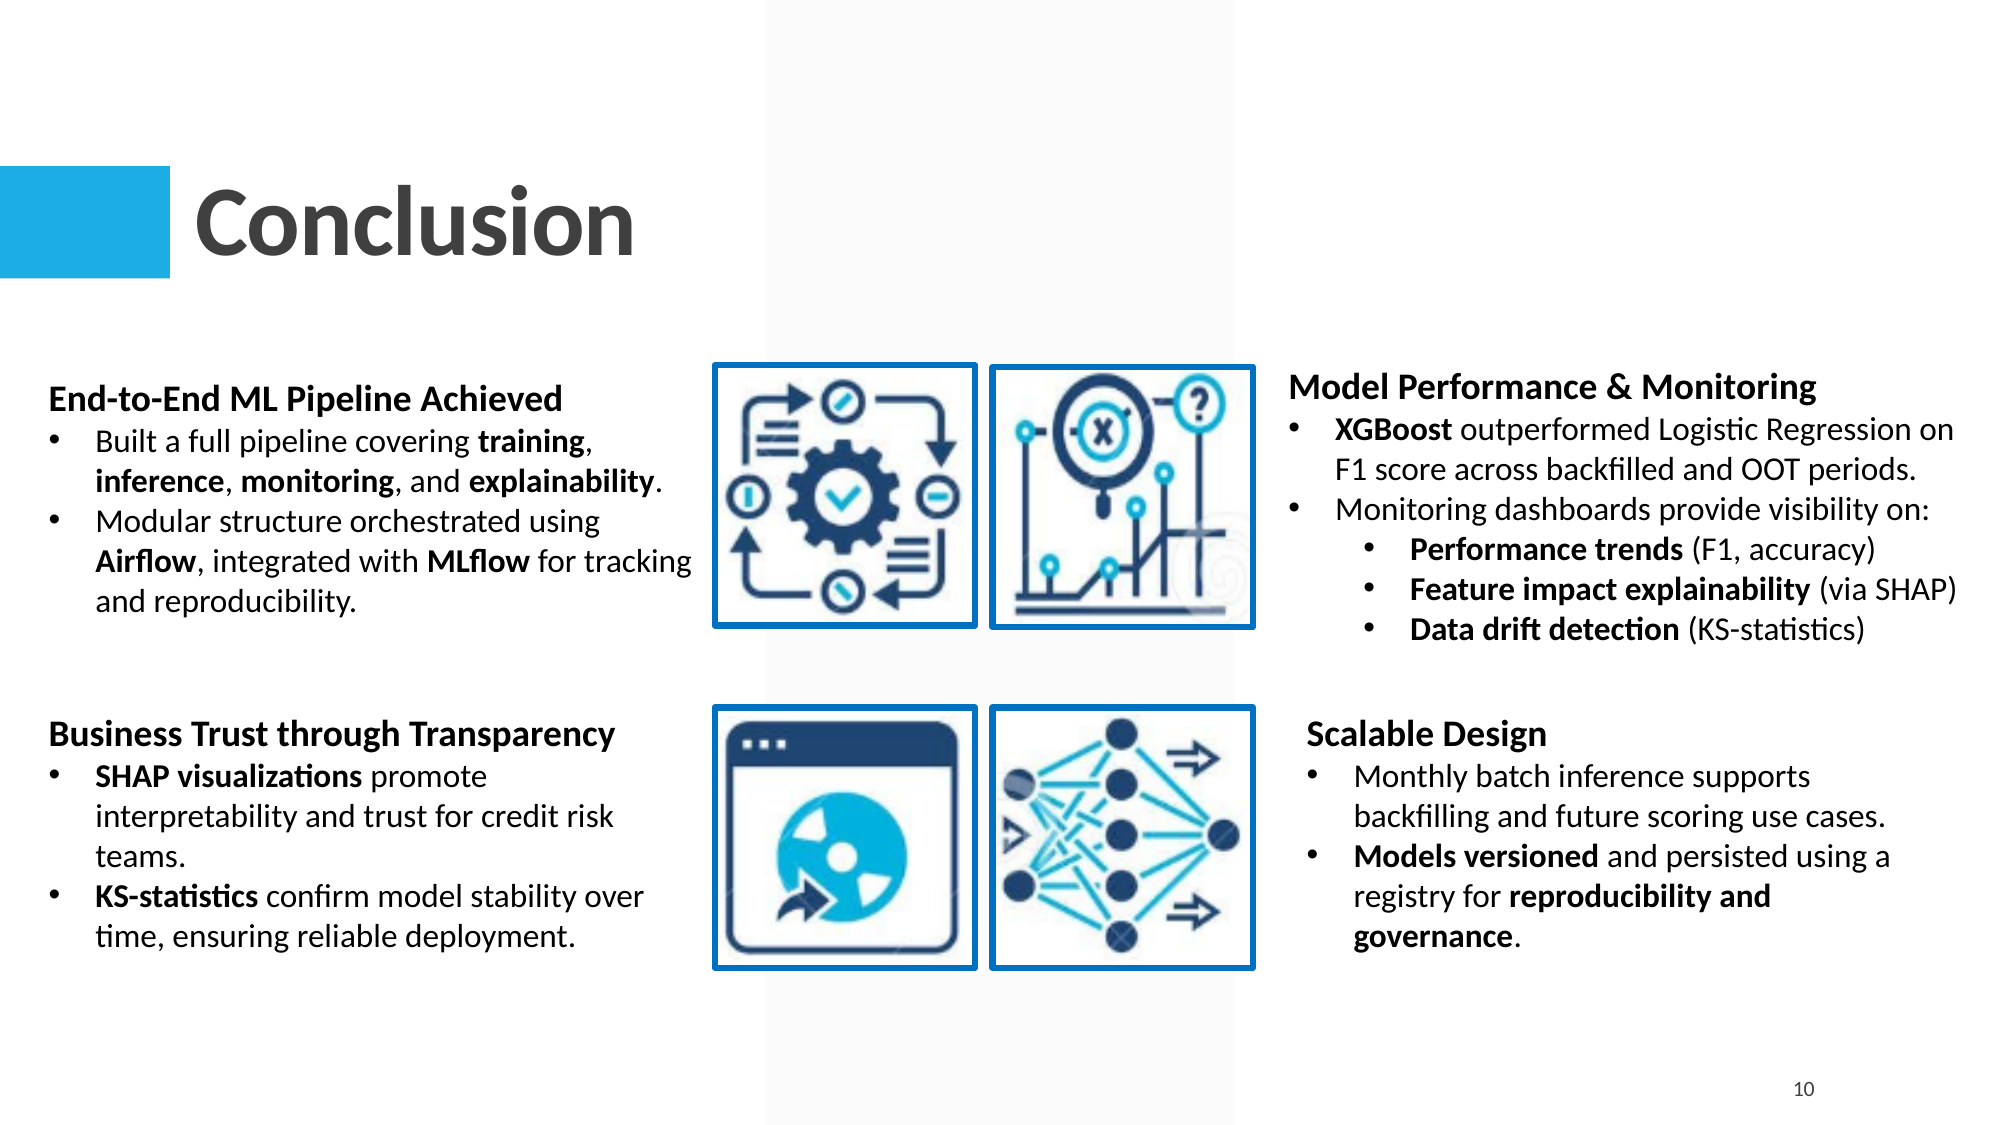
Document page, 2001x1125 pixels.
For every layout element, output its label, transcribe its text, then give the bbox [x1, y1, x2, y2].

picture [717, 367, 973, 623]
slide_number 10 [1702, 1057, 1830, 1118]
text_box Scalable Design Monthly batch inference supports backfilling and future scoring use cases. Models versioned and persisted using a registry for reproducibility and governance. [1291, 701, 1909, 962]
picture [995, 710, 1251, 966]
text_box Business Trust through Transparency SHAP visualizations promote interpretability and trust for credit risk teams. KS-statistics confirm model stability over time, ensuring reliable deployment. [33, 701, 708, 962]
title Conclusion [180, 47, 1830, 285]
picture [995, 369, 1251, 625]
picture [717, 710, 973, 966]
text_box End-to-End ML Pipeline Achieved Built a full pipeline covering training, inference, monitoring, and explainability. Modular structure orchestrated using Airflow, integrated with MLflow for tracking and reproducibility. [33, 367, 708, 627]
text_box Model Performance & Monitoring XGBoost outperformed Logistic Regression on F1 score across backfilled and OOT periods. Monitoring dashboards provide visibility on: Performance trends (F1, accuracy) Feature impact explainability (via SHAP) Data drift detection (KS-statistics) [1273, 355, 1996, 655]
